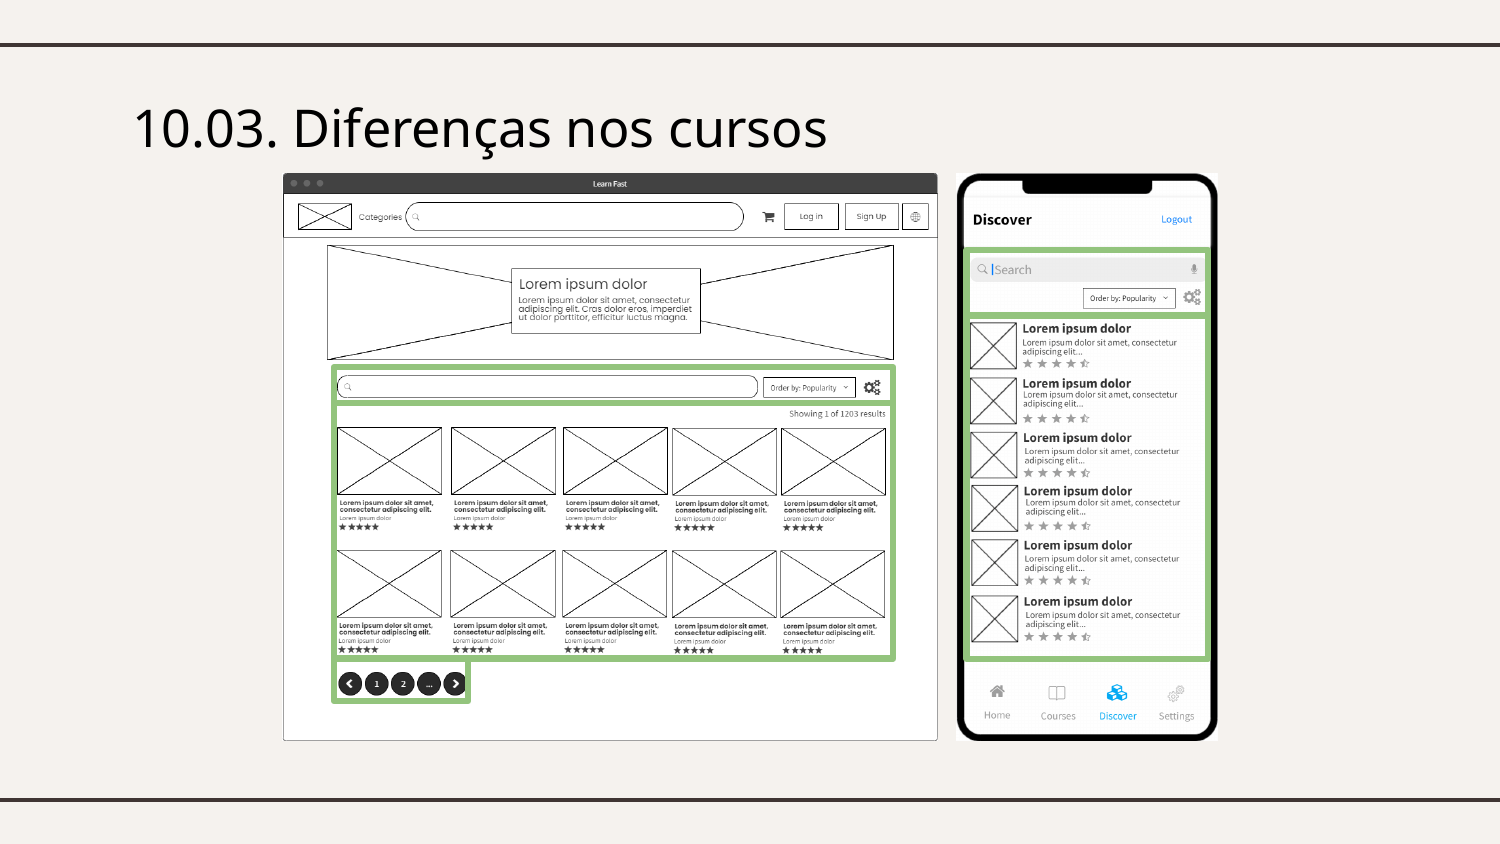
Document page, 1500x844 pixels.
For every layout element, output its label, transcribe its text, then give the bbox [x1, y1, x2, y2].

title 10.03. Diferenças nos cursos [116, 79, 1094, 174]
picture [282, 173, 938, 741]
picture [955, 173, 1218, 741]
